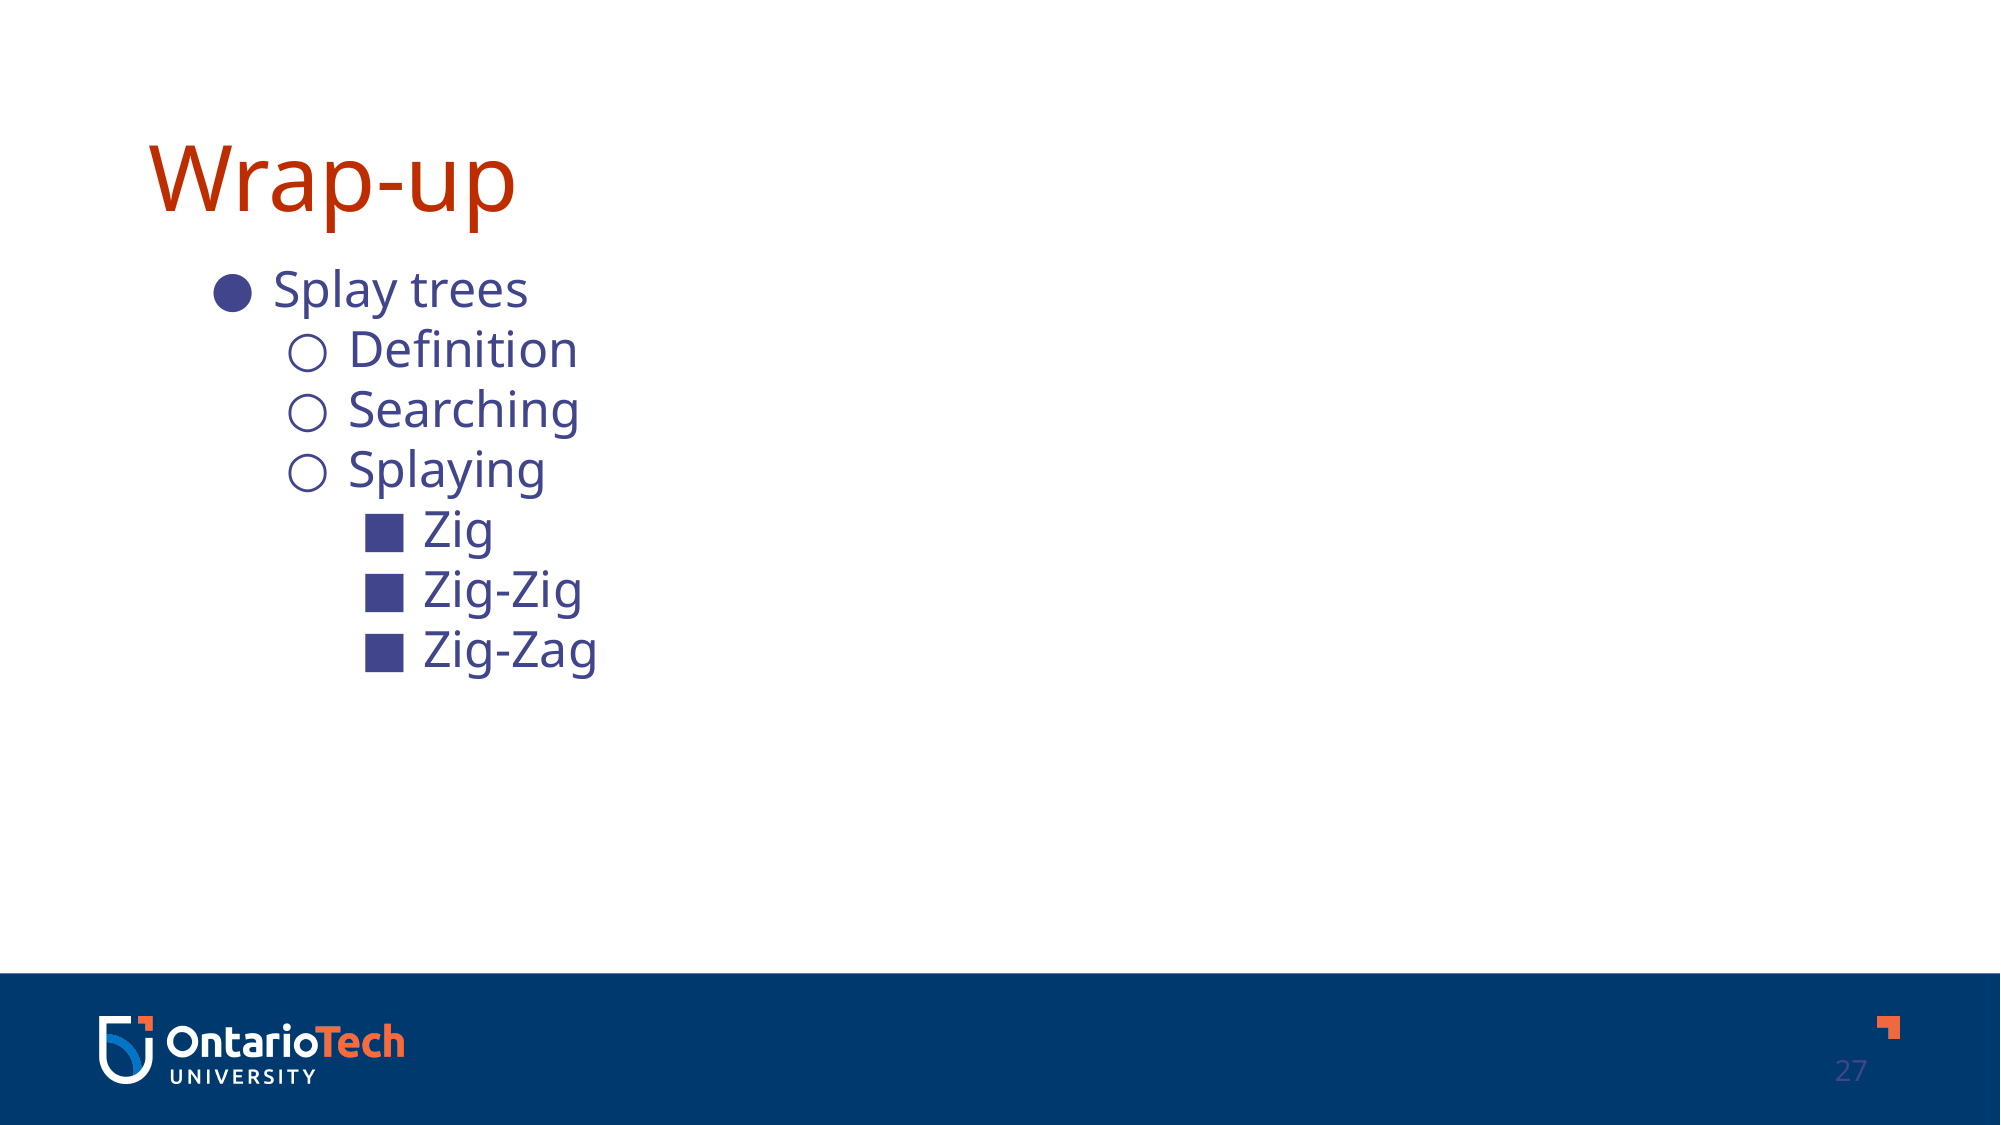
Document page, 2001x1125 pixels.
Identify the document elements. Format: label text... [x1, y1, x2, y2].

text_box Splay trees Definition Searching Splaying Zig Zig-Zig Zig-Zag [183, 249, 1884, 975]
text_box Wrap-up [133, 49, 1834, 238]
picture [99, 1016, 404, 1084]
picture [1877, 1016, 1900, 1039]
text_box 27 [1466, 1025, 1884, 1100]
